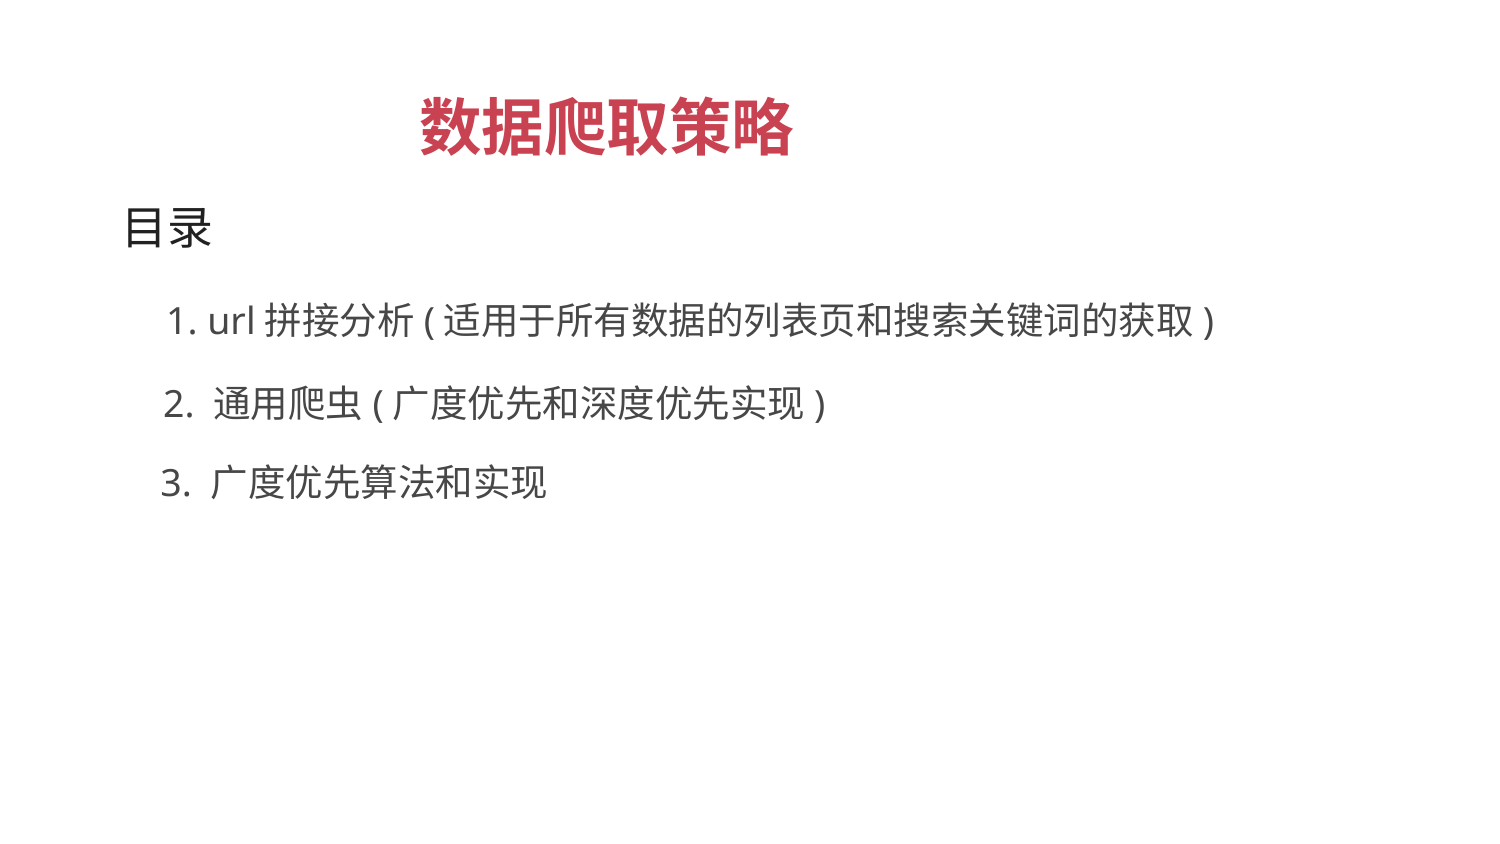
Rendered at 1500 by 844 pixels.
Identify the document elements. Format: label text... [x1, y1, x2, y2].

text_box 1. url拼接分析(适用于所有数据的列表页和搜索关键词的获取) [75, 289, 1426, 350]
text_box 数据爬取策略 [404, 80, 810, 171]
text_box 2. 通用爬虫(广度优先和深度优先实现) [73, 372, 1424, 432]
list 目录 [84, 184, 1436, 269]
text_box 3. 广度优先算法和实现 [70, 451, 1421, 512]
